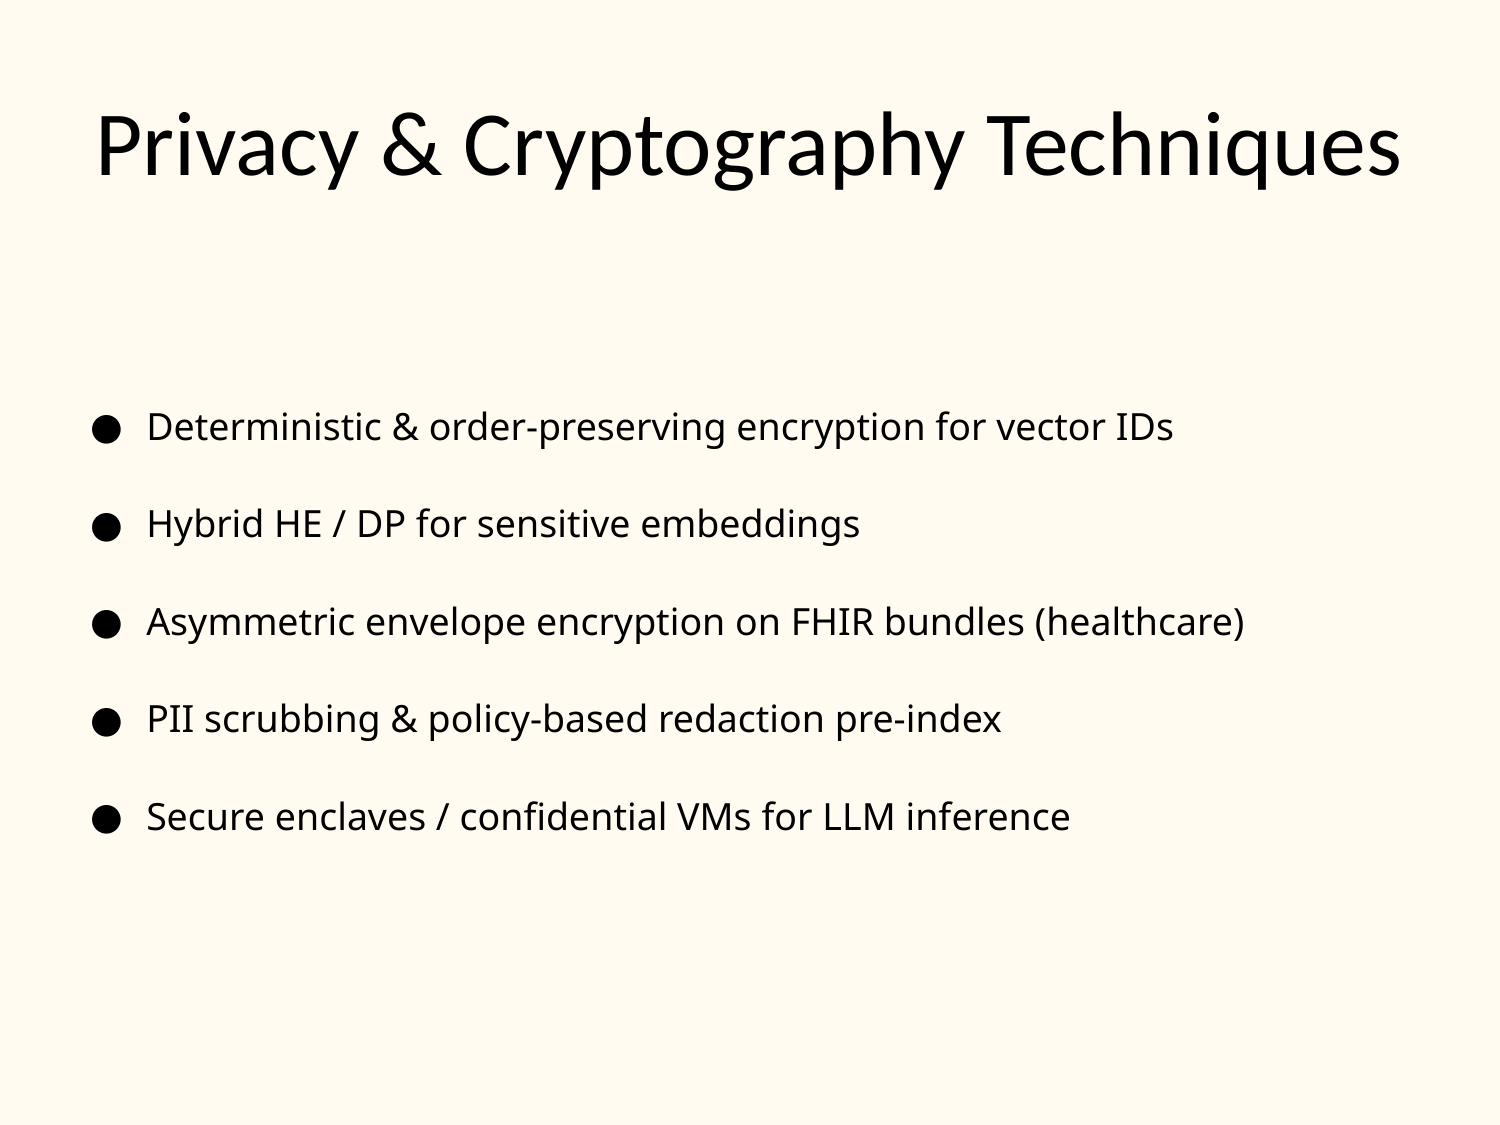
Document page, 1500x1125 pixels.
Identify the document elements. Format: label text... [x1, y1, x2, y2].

list Deterministic & order‑preserving encryption for vector IDs Hybrid HE / DP for sensitive embeddings Asymmetric envelope encryption on FHIR bundles (healthcare) PII scrubbing & policy‑based redaction pre‑index Secure enclaves / confidential VMs for LLM inference [75, 262, 1425, 1005]
title Privacy & Cryptography Techniques [75, 45, 1425, 233]
